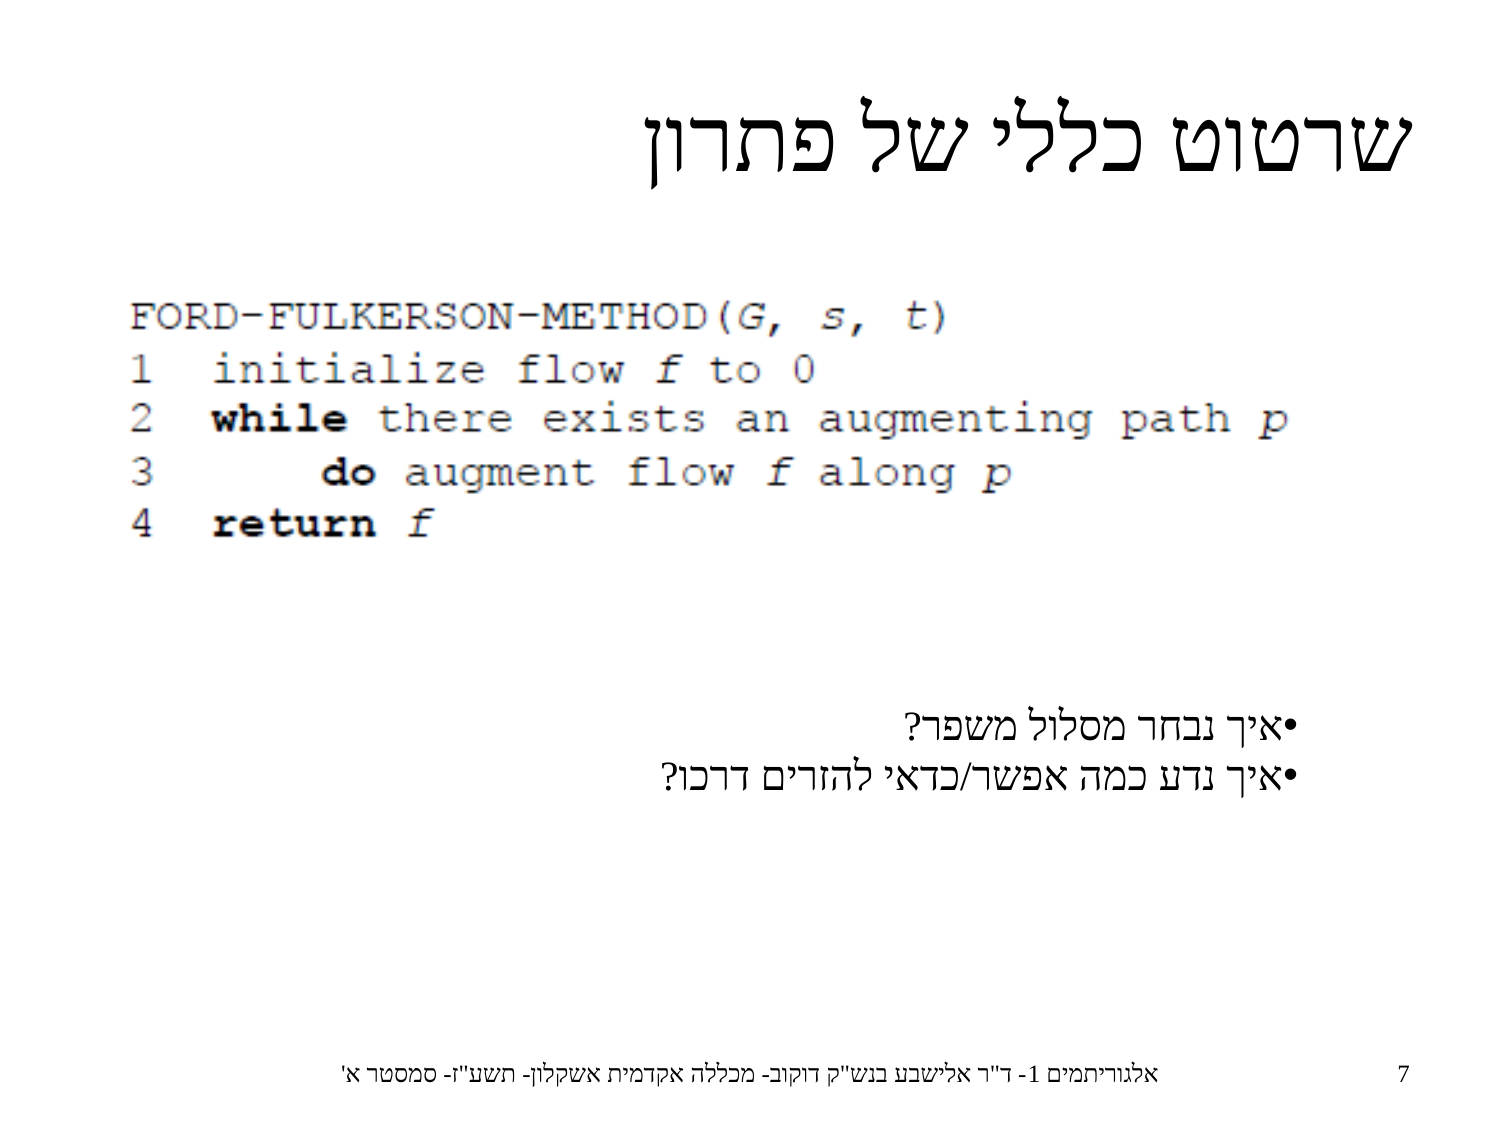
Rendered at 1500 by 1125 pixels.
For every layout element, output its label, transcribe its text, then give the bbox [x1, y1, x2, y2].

footer אלגוריתמים 1- ד"ר אלישבע בנש"ק דוקוב- מכללה אקדמית אשקלון- תשע"ז- סמסטר א' [304, 1042, 1074, 1103]
text_box שרטוט כללי של פתרון [58, 46, 1430, 222]
slide_number 7 [1074, 1042, 1425, 1103]
picture [105, 280, 1326, 563]
text_box איך נבחר מסלול משפר? איך נדע כמה אפשר/כדאי להזרים דרכו? [339, 691, 1313, 807]
